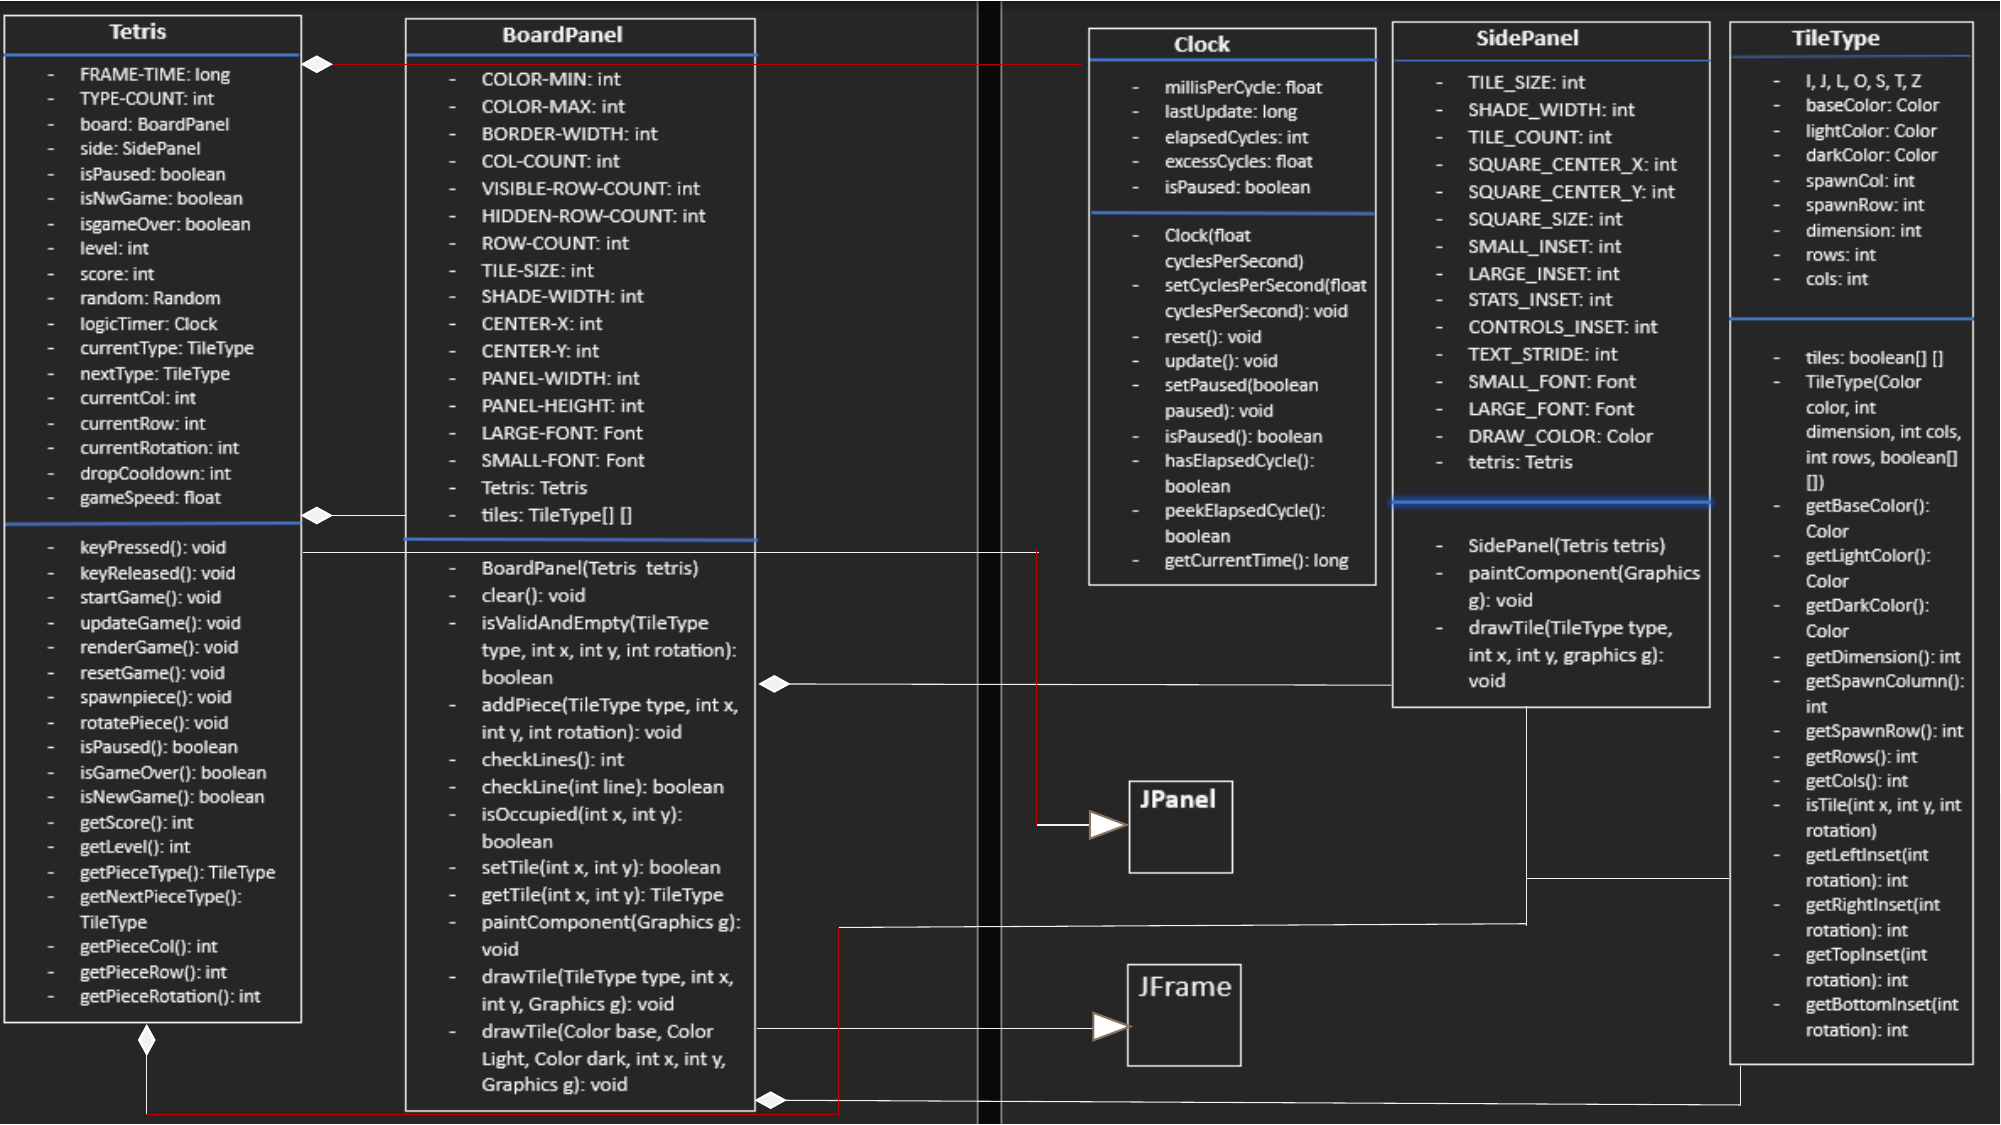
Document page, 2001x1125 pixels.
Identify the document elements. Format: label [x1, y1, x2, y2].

picture [0, 0, 2000, 1125]
text_box [839, 1100, 1740, 1105]
text_box [838, 923, 1527, 928]
text_box [783, 1100, 838, 1105]
